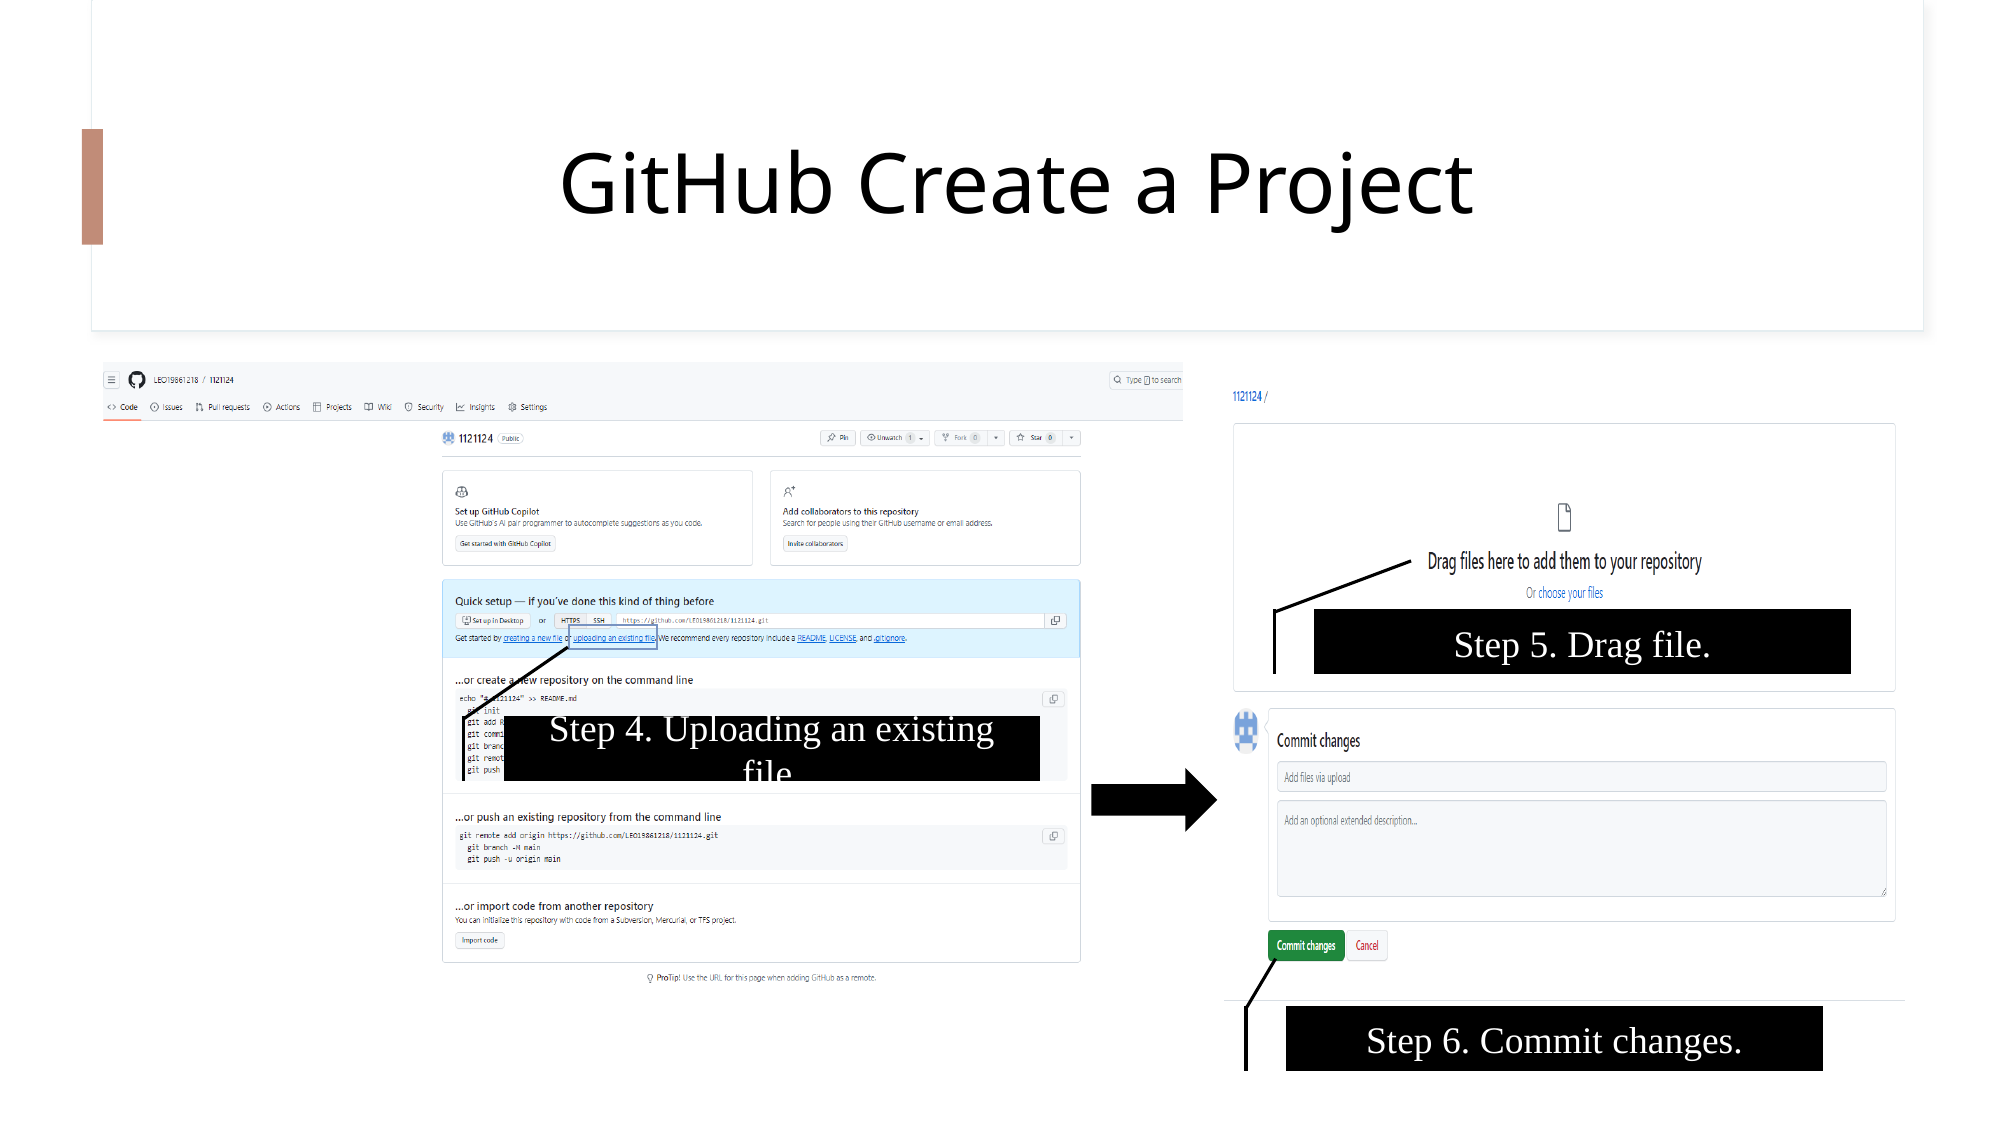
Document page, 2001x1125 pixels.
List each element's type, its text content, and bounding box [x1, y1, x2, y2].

title GitHub Create a Project [183, 90, 1851, 284]
text_box Step 6. Commit changes. [1244, 1002, 1252, 1071]
text_box Step 6. Commit changes. [1286, 1006, 1823, 1071]
picture [103, 362, 1926, 1002]
